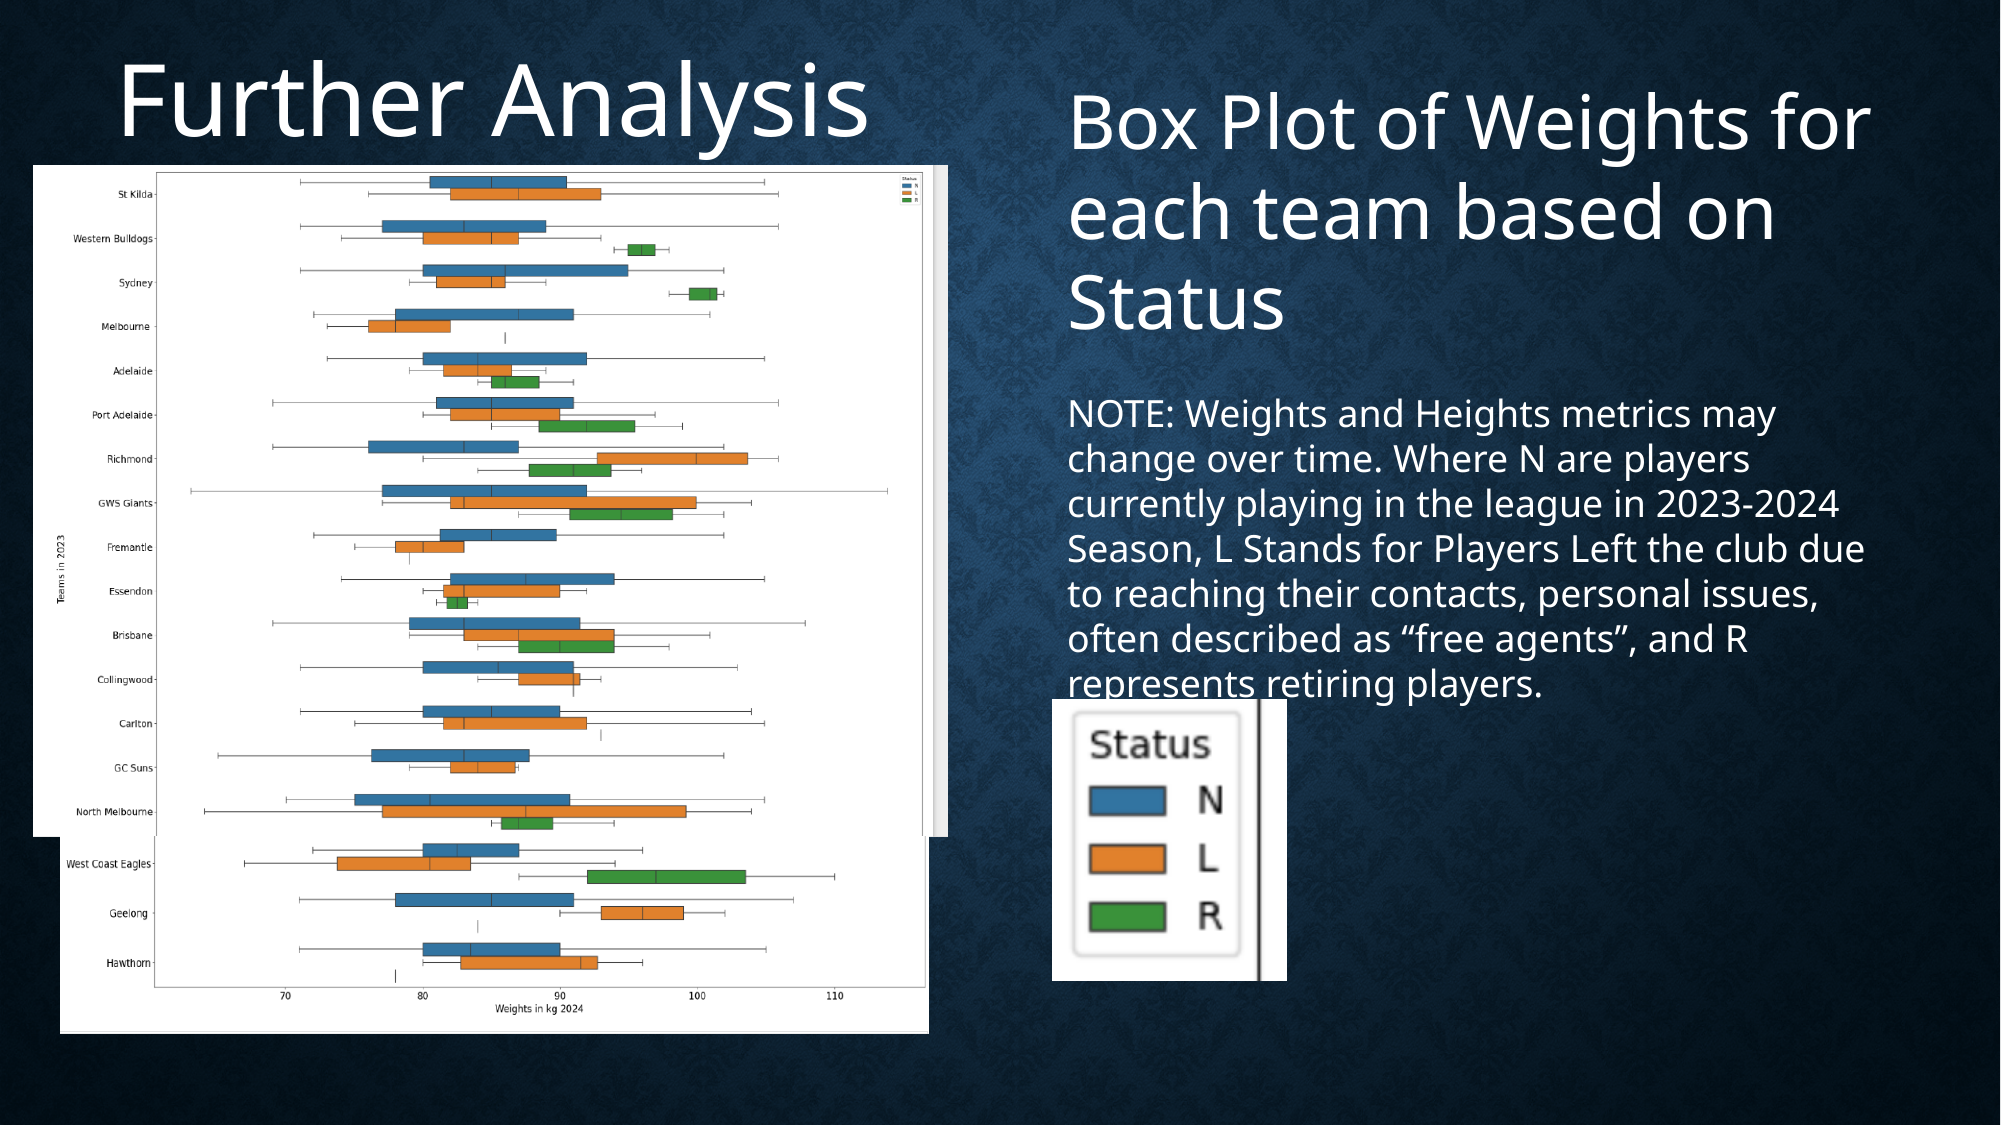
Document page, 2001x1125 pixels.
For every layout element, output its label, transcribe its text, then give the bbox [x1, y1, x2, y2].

text_box Further Analysis [100, 29, 913, 164]
text_box Box Plot of Weights for each team based on Status NOTE: Weights and Heights metrics may change over time. Where N are players currently playing in the league in 2023-2024 Season, L Stands for Players Left the club due to reaching their contacts, personal issues, often described as “free agents”, and R represents retiring players. [1052, 67, 1925, 712]
picture [33, 165, 948, 1035]
picture [1051, 699, 1288, 982]
